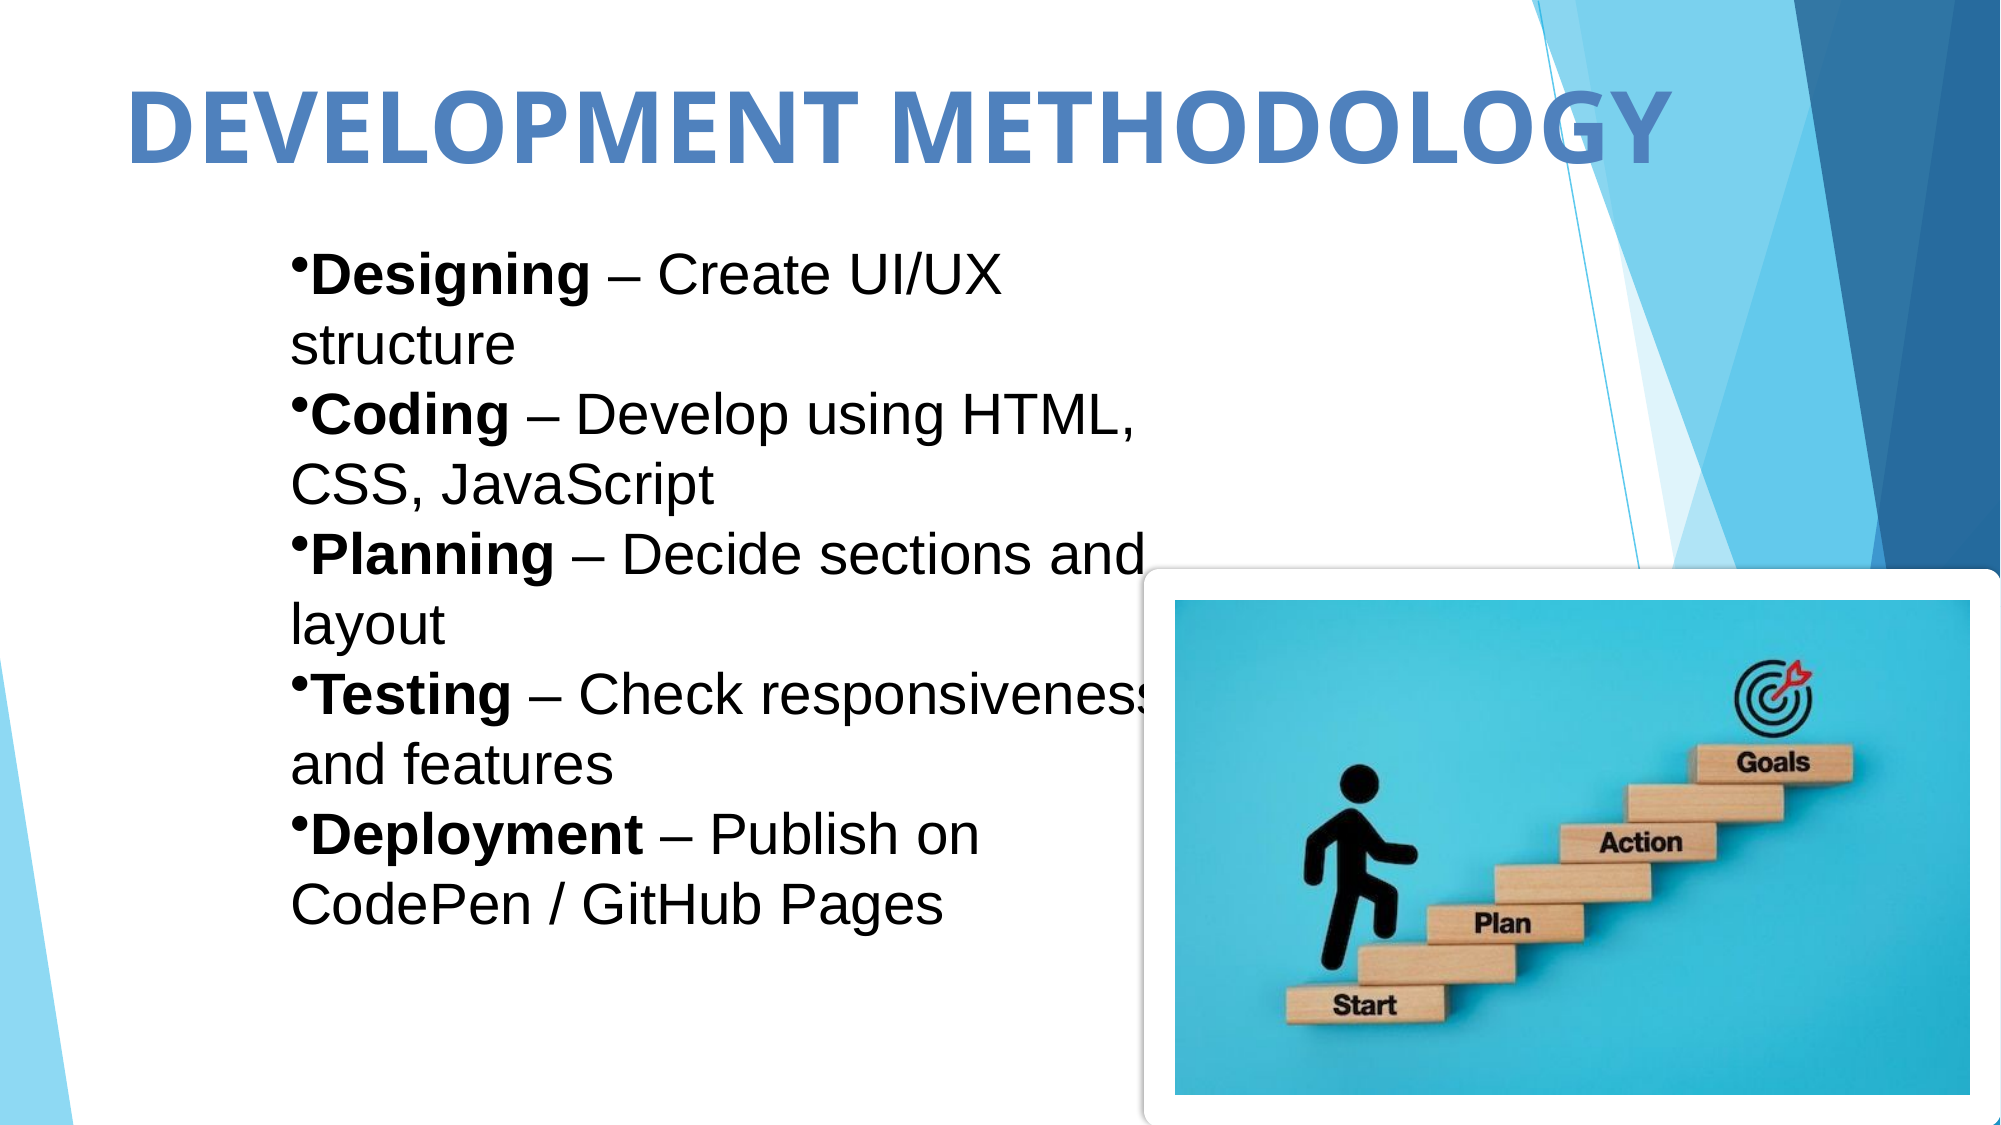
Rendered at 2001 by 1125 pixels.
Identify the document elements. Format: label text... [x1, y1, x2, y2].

title Development Methodology [123, 63, 1877, 188]
text_box Designing – Create UI/UX structure Coding – Develop using HTML, CSS, JavaScript Planning – Decide sections and layout Testing – Check responsiveness and features Deployment – Publish on CodePen / GitHub Pages [275, 228, 1190, 944]
picture [1174, 599, 1971, 1096]
